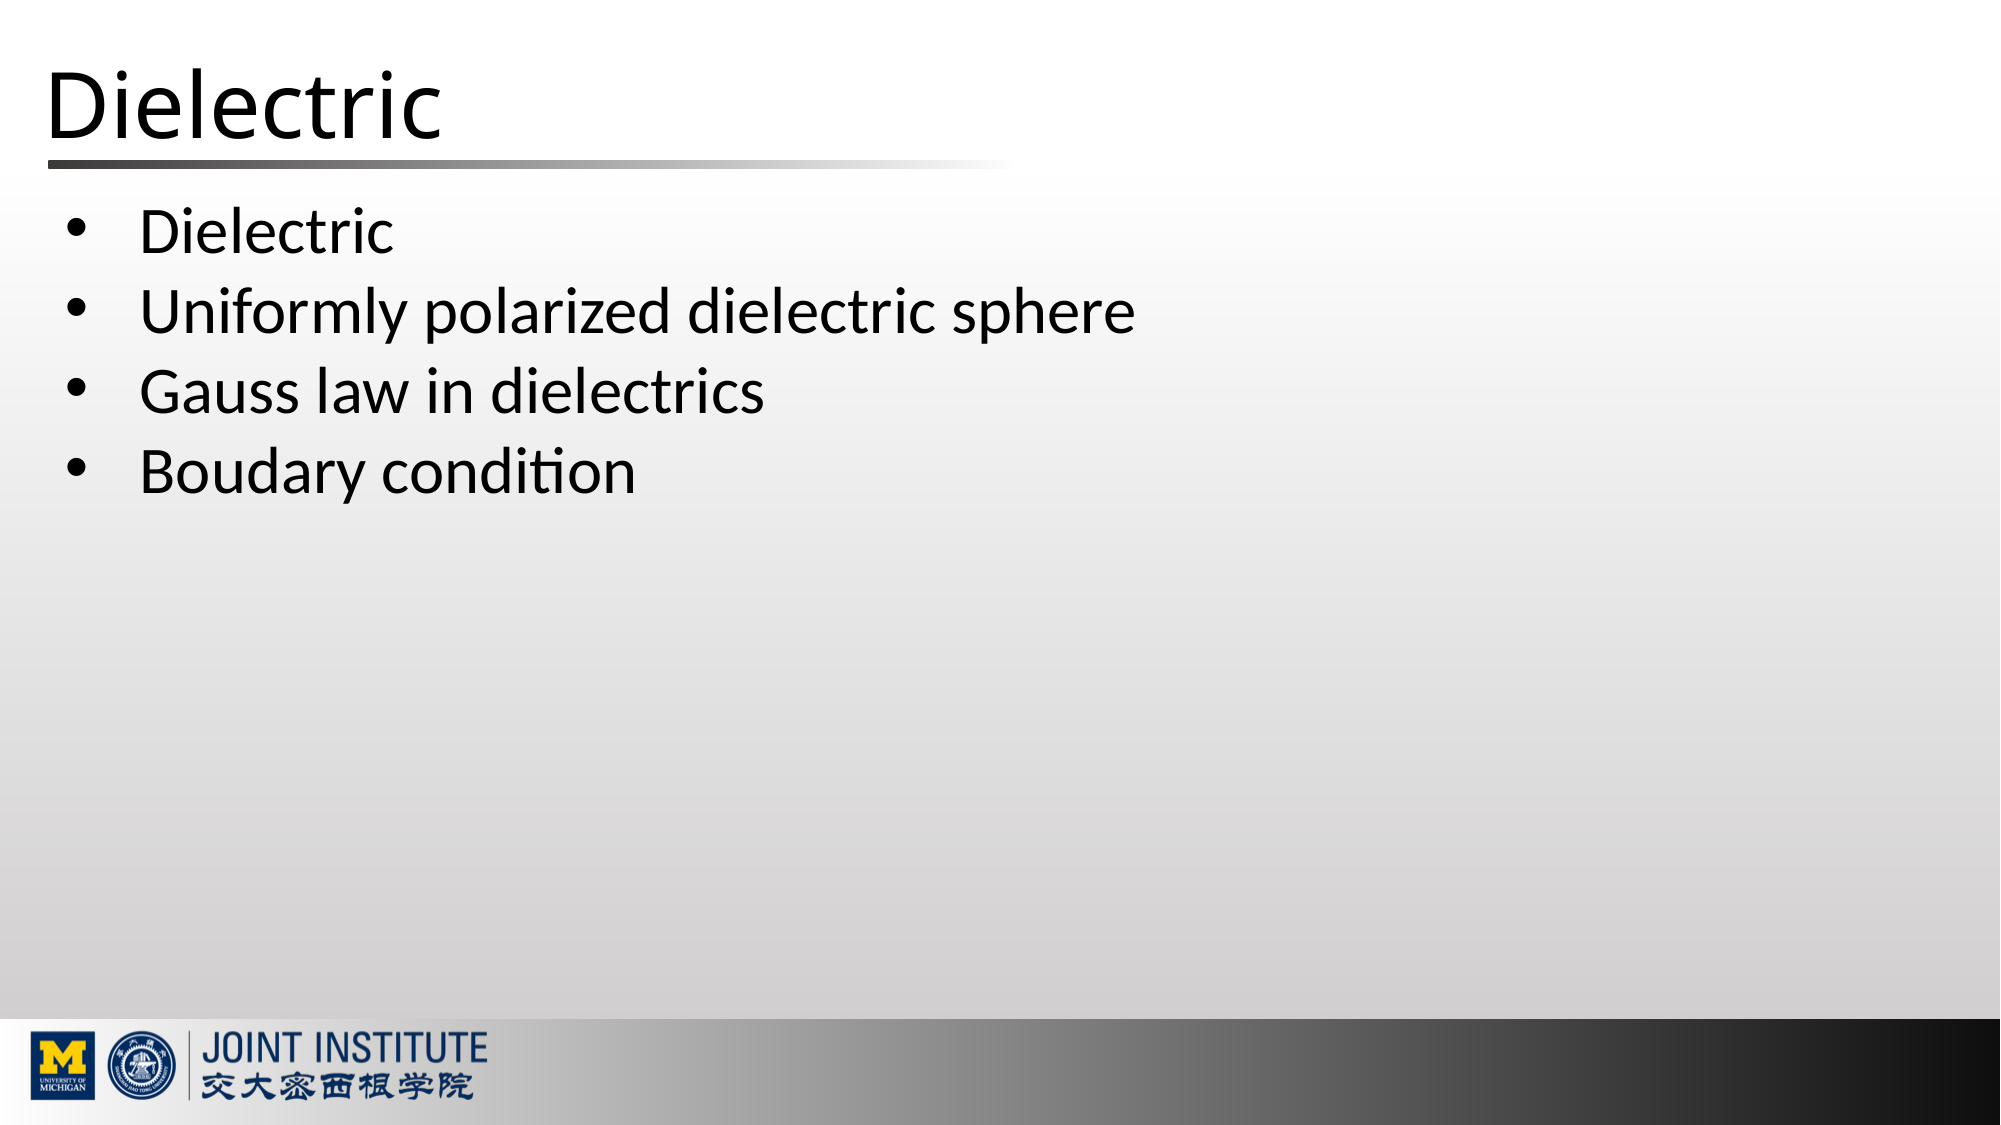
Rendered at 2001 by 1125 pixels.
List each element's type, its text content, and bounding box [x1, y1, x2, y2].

title Dielectric [28, 0, 1754, 168]
text_box Dielectric Uniformly polarized dielectric sphere Gauss law in dielectrics Boudary condition [49, 179, 2000, 514]
text_box [47, 160, 1020, 170]
text_box [0, 1020, 2000, 1125]
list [0, 990, 522, 1106]
text_box [0, 168, 2000, 1020]
